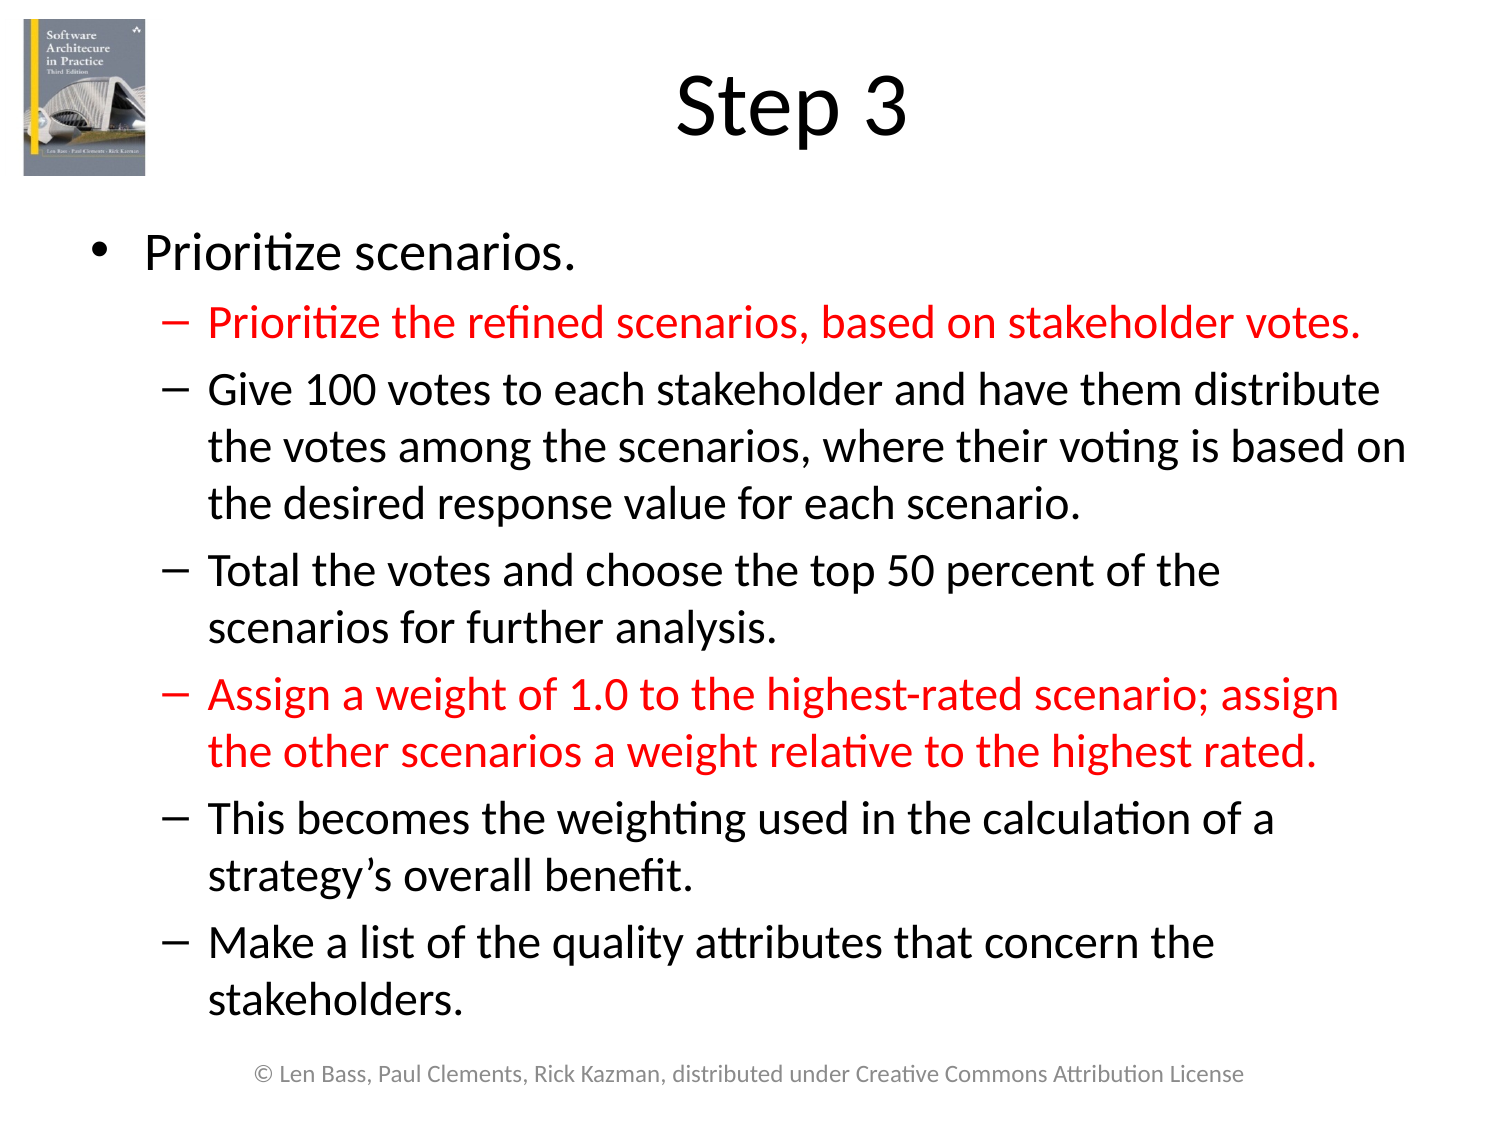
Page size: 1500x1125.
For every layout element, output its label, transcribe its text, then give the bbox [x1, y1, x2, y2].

list Prioritize scenarios. Prioritize the refined scenarios, based on stakeholder votes. Give 100 votes to each stakeholder and have them distribute the votes among the scenarios, where their voting is based on the desired response value for each scenario. Total the votes and choose the top 50 percent of the scenarios for further analysis. Assign a weight of 1.0 to the highest-rated scenario; assign the other scenarios a weight relative to the highest rated. This becomes the weighting used in the calculation of a strategy’s overall benefit. Make a list of the quality attributes that concern the stakeholders. [75, 208, 1425, 1047]
footer © Len Bass, Paul Clements, Rick Kazman, distributed under Creative Commons Attribution License [230, 1042, 1270, 1103]
title Step 3 [159, 45, 1425, 173]
picture [5, 19, 163, 176]
